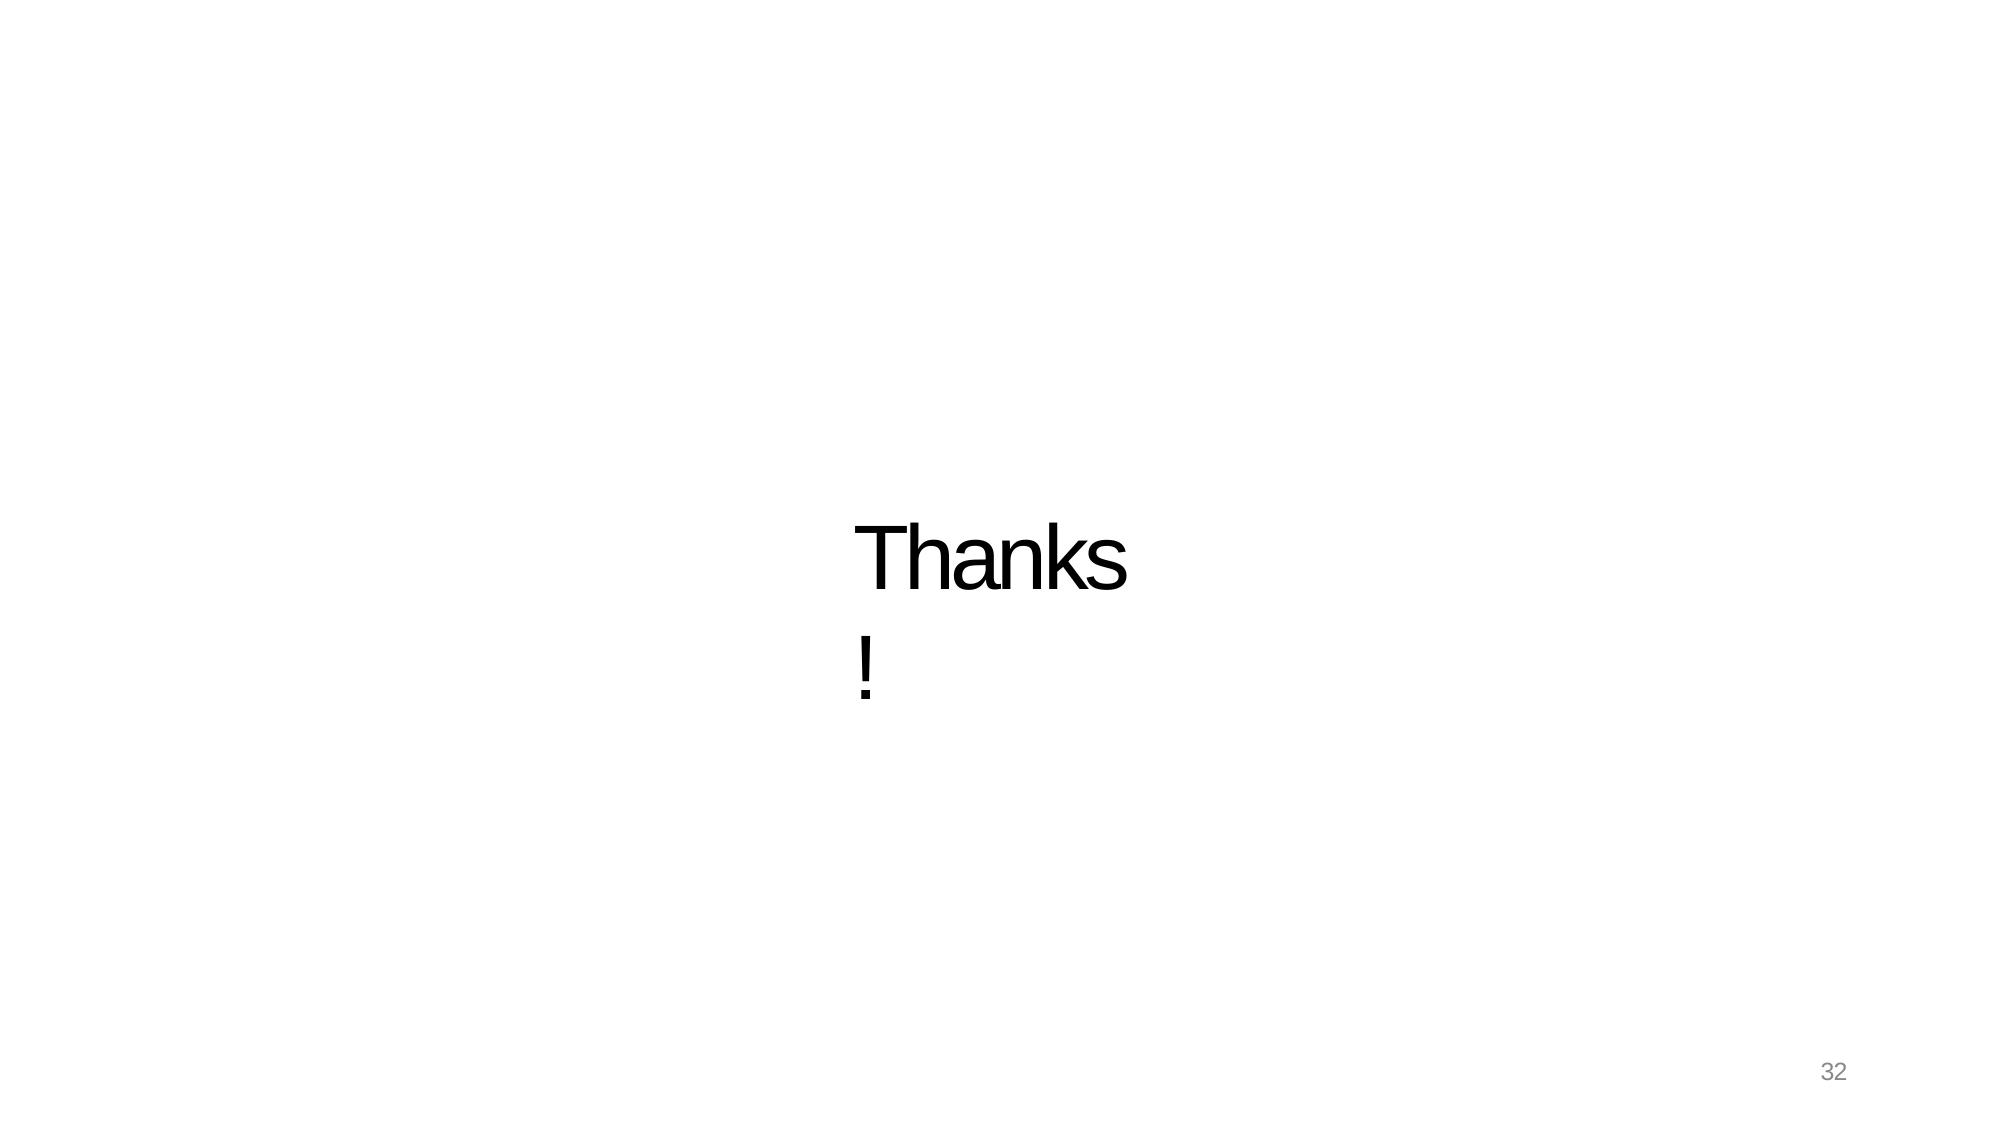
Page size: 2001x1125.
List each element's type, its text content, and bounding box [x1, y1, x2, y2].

title Thanks! [851, 495, 1149, 718]
slide_number 32 [1816, 1058, 1852, 1089]
